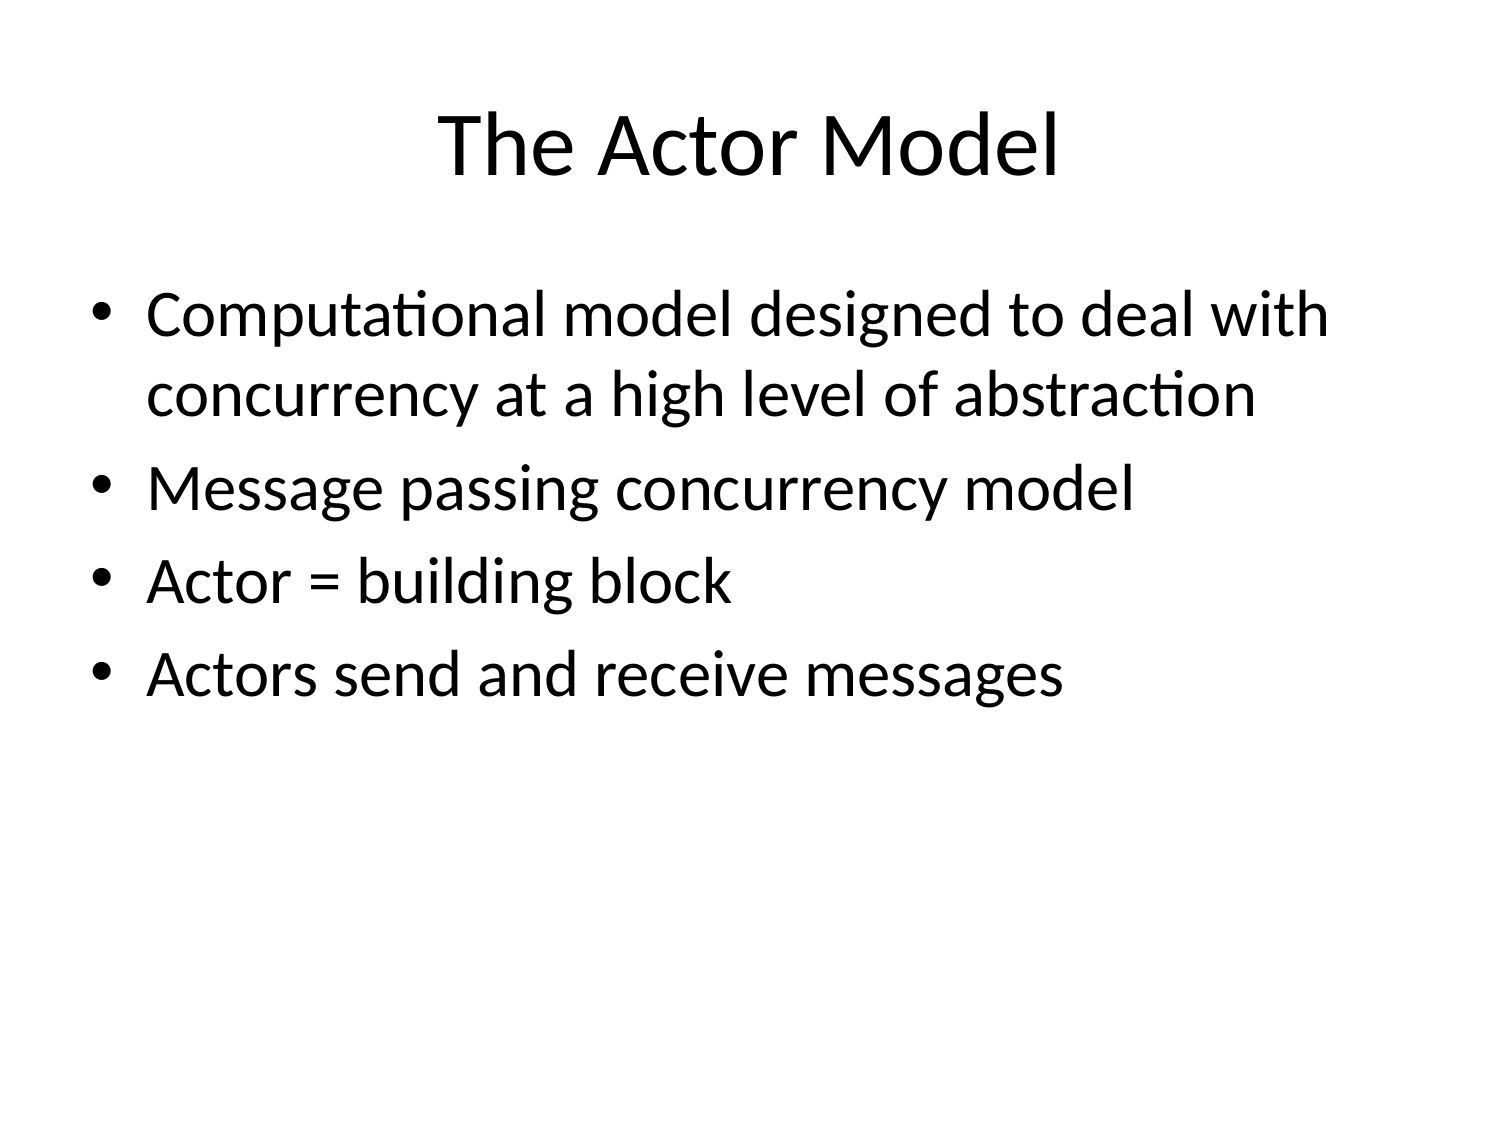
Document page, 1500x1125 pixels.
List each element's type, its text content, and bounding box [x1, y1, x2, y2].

list Computational model designed to deal with concurrency at a high level of abstraction Message passing concurrency model Actor = building block Actors send and receive messages [75, 262, 1425, 1005]
title The Actor Model [75, 45, 1425, 233]
